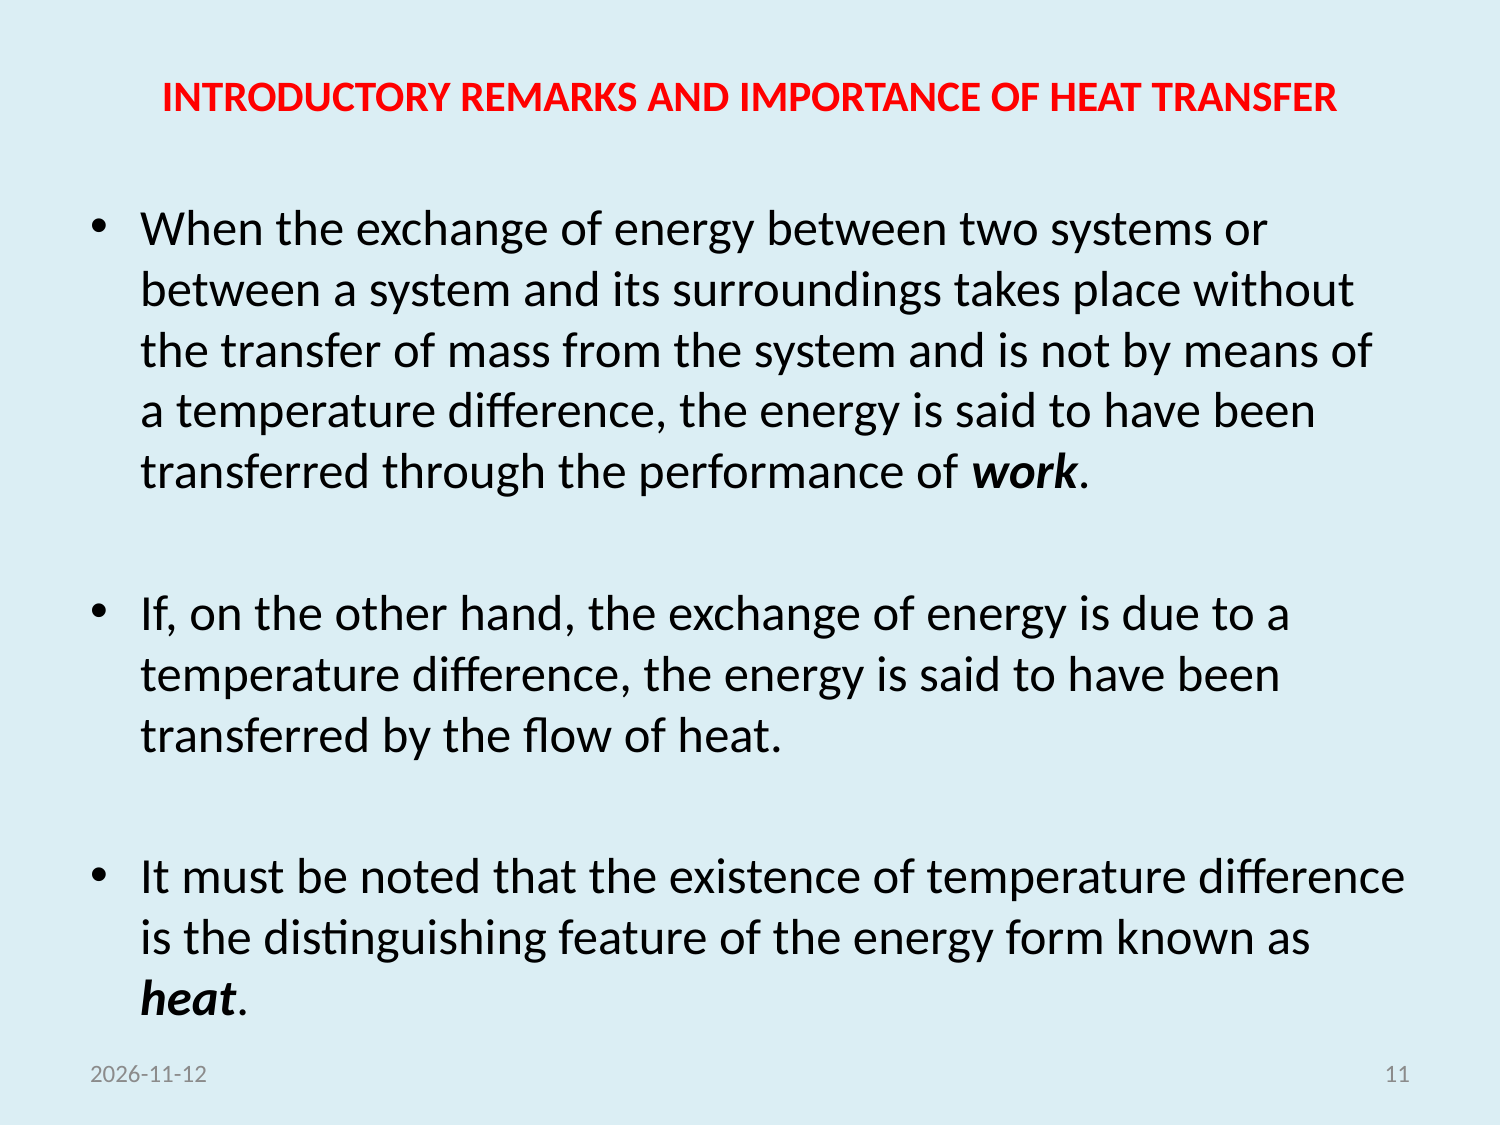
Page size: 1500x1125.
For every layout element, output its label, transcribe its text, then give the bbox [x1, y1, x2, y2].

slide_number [75, 1042, 425, 1103]
slide_number 11 [1074, 1042, 1425, 1103]
list When the exchange of energy between two systems or between a system and its surroundings takes place without the transfer of mass from the system and is not by means of a temperature difference, the energy is said to have been transferred through the performance of work. If, on the other hand, the exchange of energy is due to a temperature difference, the energy is said to have been transferred by the flow of heat. It must be noted that the existence of temperature difference is the distinguishing feature of the energy form known as heat. [75, 187, 1425, 1043]
title INTRODUCTORY REMARKS AND IMPORTANCE OF HEAT TRANSFER [74, 0, 1425, 188]
